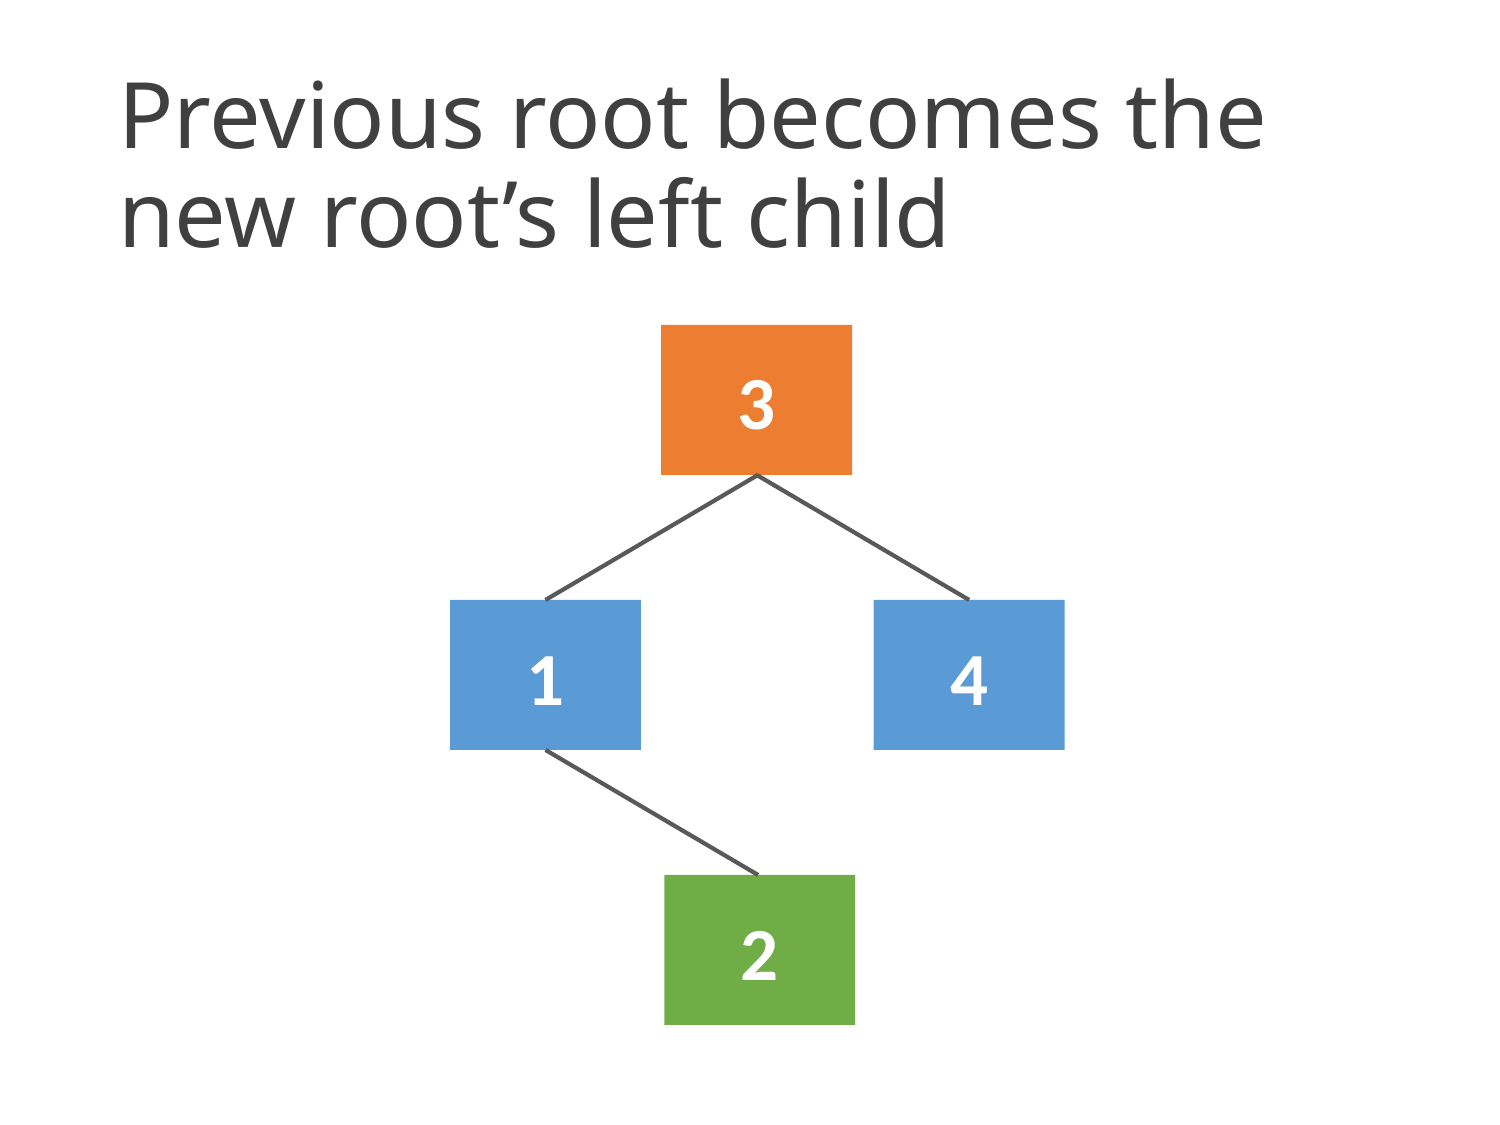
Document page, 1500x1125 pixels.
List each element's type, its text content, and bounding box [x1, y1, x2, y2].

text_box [545, 474, 758, 600]
text_box 2 [663, 874, 856, 1026]
text_box 4 [873, 599, 1066, 751]
text_box 3 [660, 324, 853, 474]
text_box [758, 474, 970, 600]
title Previous root becomes the new root’s left child [103, 59, 1397, 278]
text_box 1 [449, 599, 642, 751]
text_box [545, 749, 759, 875]
